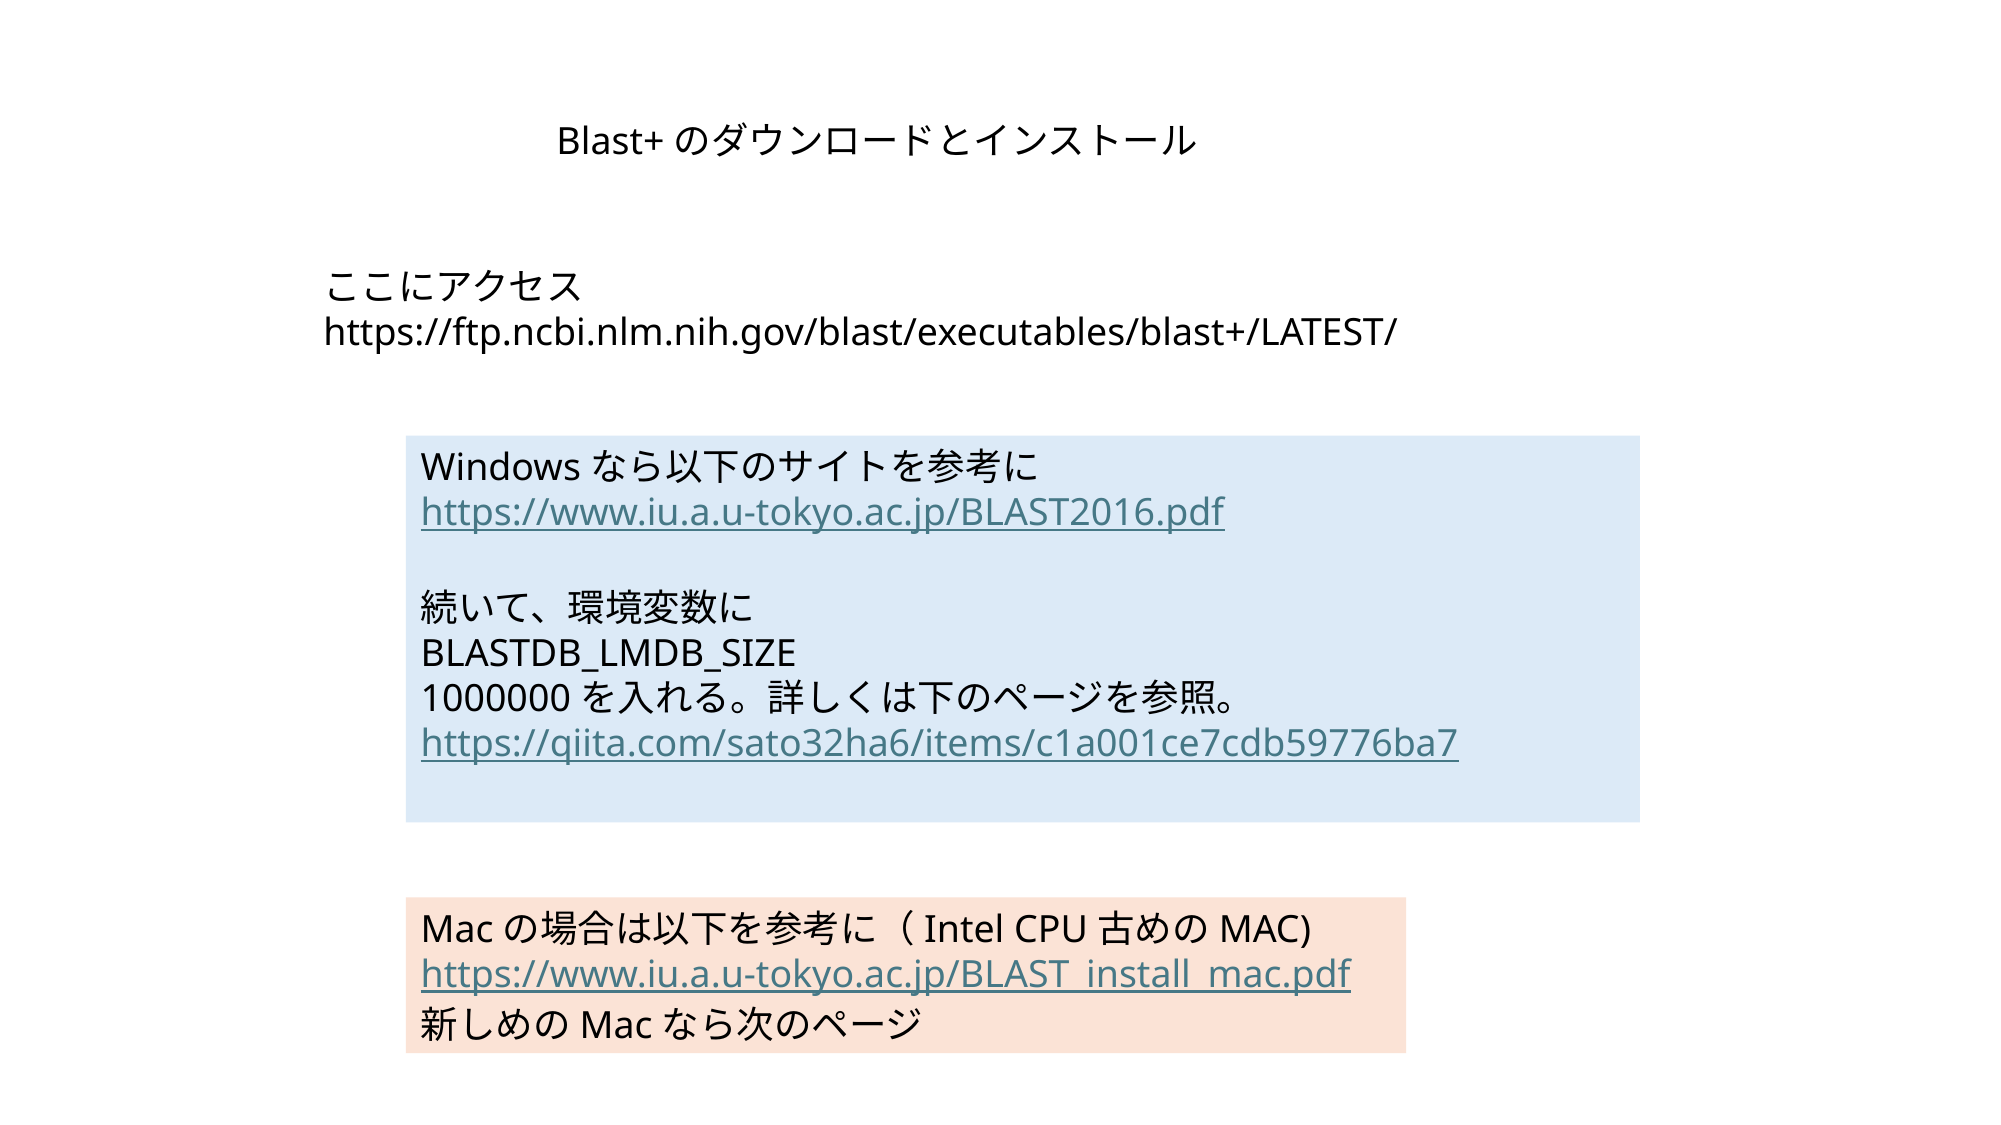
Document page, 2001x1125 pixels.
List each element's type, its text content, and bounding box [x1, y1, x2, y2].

text_box Windowsなら以下のサイトを参考に https://www.iu.a.u-tokyo.ac.jp/BLAST2016.pdf 続いて、環境変数に BLASTDB_LMDB_SIZE 1000000を入れる。詳しくは下のページを参照。 https://qiita.com/sato32ha6/items/c1a001ce7cdb59776ba7 [405, 435, 1640, 823]
text_box Blast+のダウンロードとインストール [541, 109, 1213, 170]
text_box ここにアクセス https://ftp.ncbi.nlm.nih.gov/blast/executables/blast+/LATEST/ [308, 255, 1543, 360]
text_box Macの場合は以下を参考に（Intel CPU古めのMAC) https://www.iu.a.u-tokyo.ac.jp/BLAST_install_mac.pdf 新しめのMacなら次のページ [405, 897, 1407, 1054]
